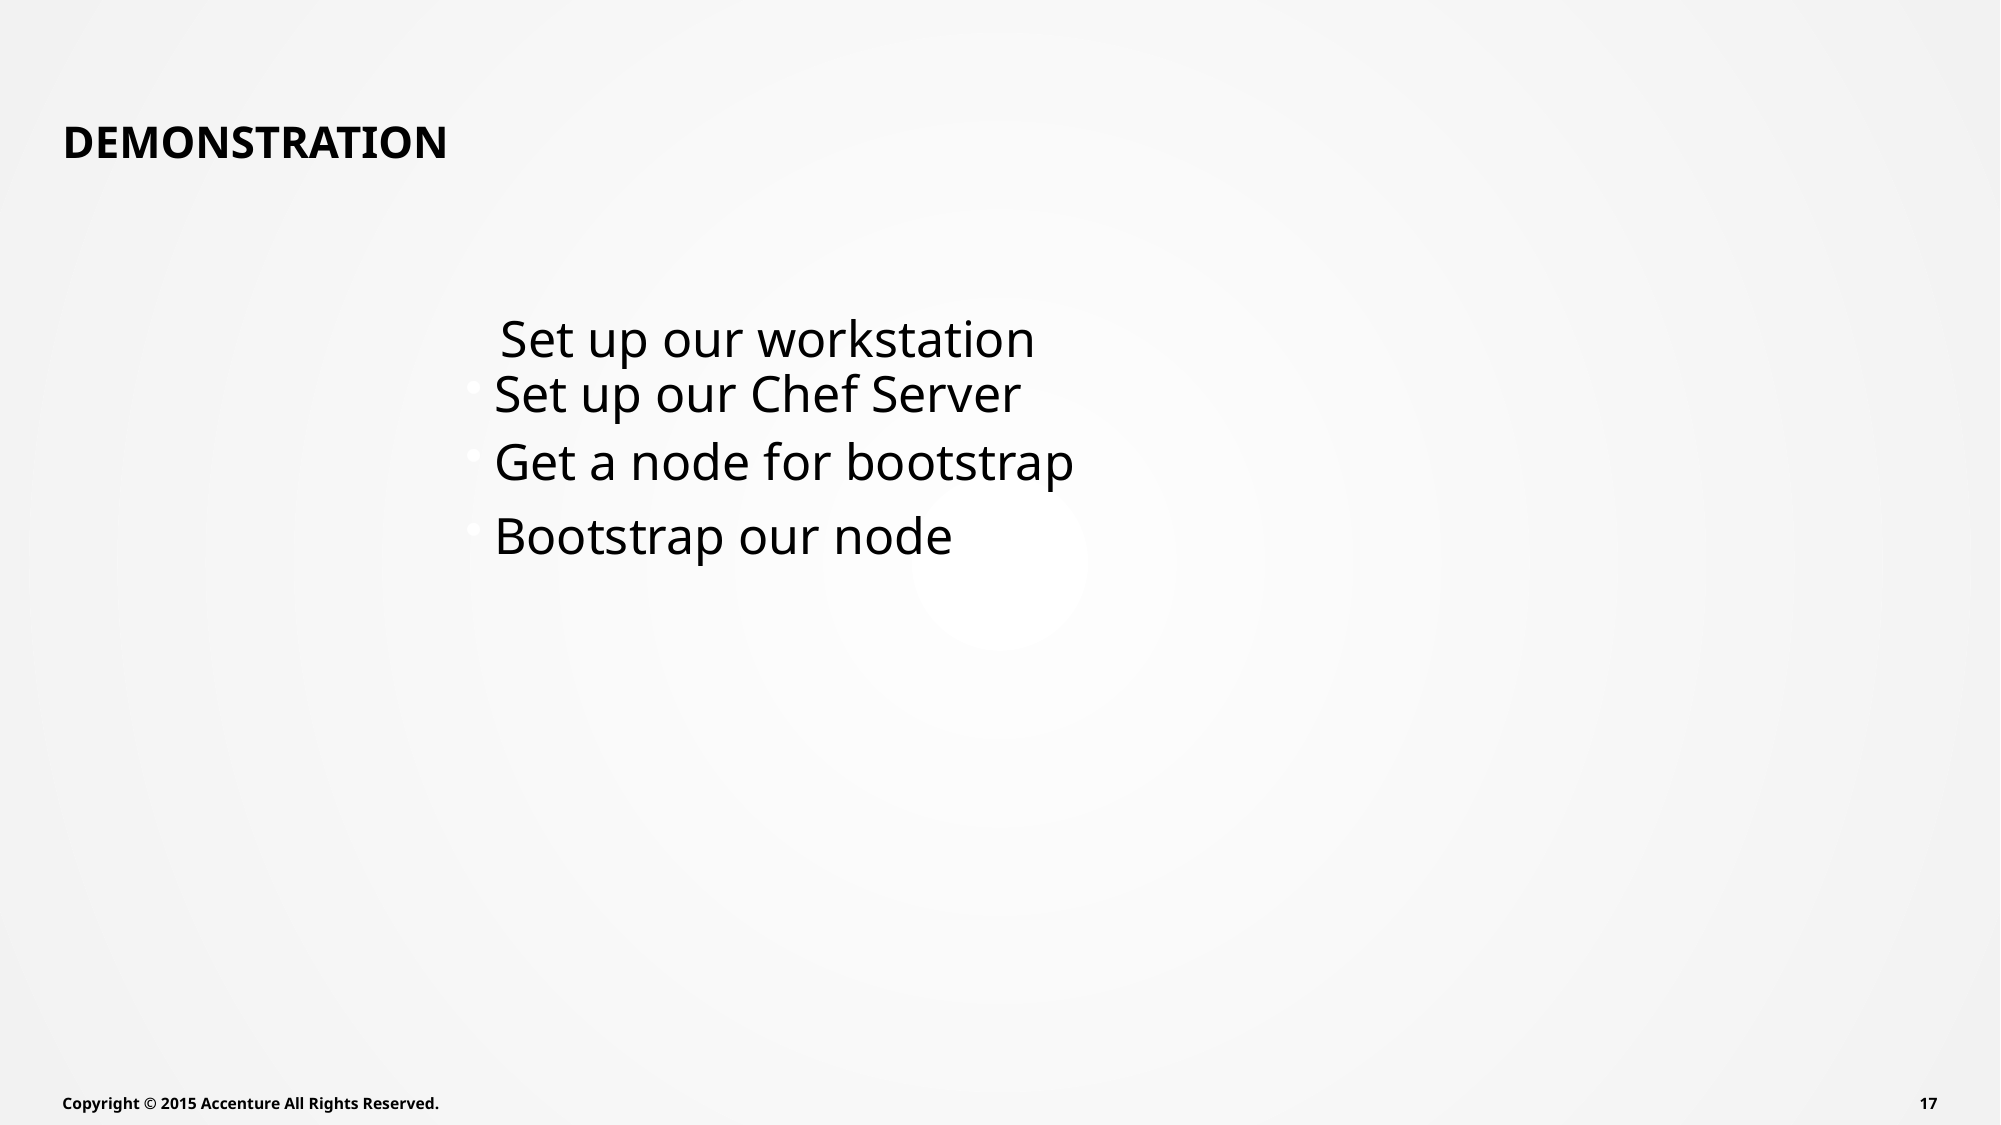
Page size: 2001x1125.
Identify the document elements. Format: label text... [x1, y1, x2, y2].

slide_number 16 [1887, 1078, 1938, 1113]
title Demonstration [62, 0, 1938, 167]
footer Copyright © 2015 Accenture All Rights Reserved. [62, 1078, 1000, 1113]
text_box Bootstrap our node [450, 504, 1657, 576]
text_box Set up our Chef Server [450, 362, 1657, 429]
list Set up our workstation [493, 302, 1700, 374]
text_box Get a node for bootstrap [450, 429, 1657, 502]
